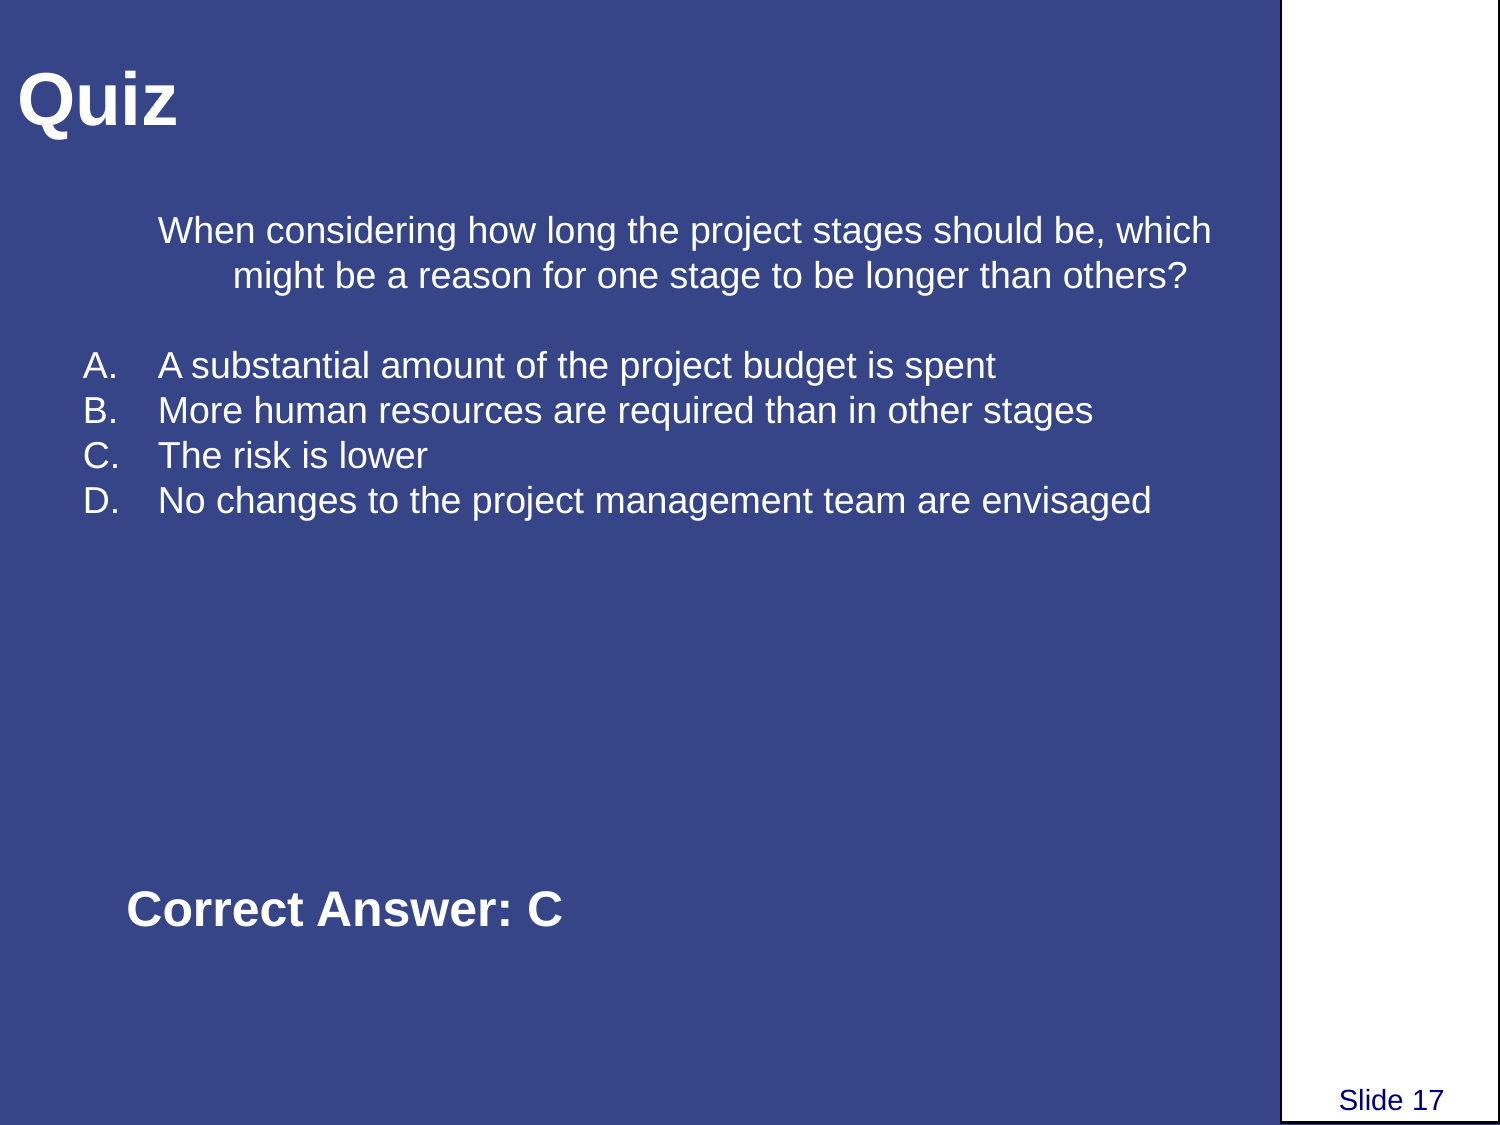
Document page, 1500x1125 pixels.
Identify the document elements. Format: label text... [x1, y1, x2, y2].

title Quiz [1, 14, 1278, 178]
text_box When considering how long the project stages should be, which might be a reason for one stage to be longer than others? A substantial amount of the project budget is spent More human resources are required than in other stages The risk is lower No changes to the project management team are envisaged [68, 198, 1269, 529]
text_box Correct Answer: C [111, 869, 1256, 945]
